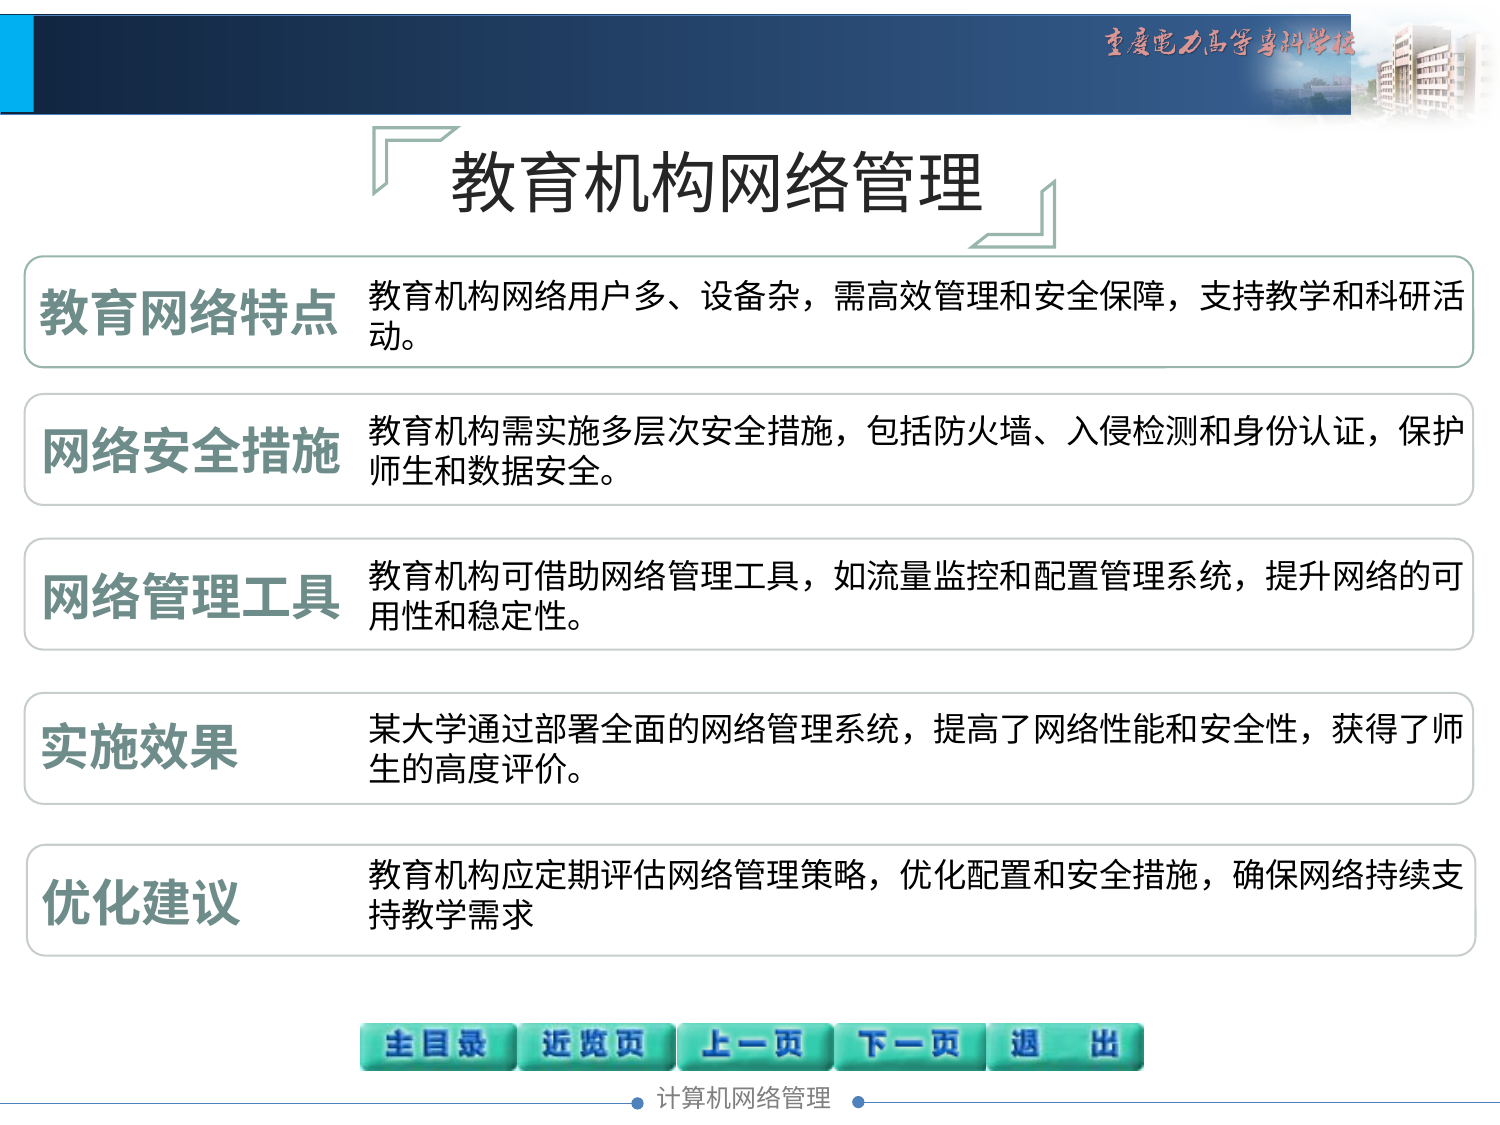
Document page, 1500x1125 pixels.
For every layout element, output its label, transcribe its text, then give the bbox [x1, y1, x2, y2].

text_box 网络管理工具 [26, 558, 353, 634]
text_box [23, 537, 1472, 651]
picture [677, 1023, 1144, 1071]
text_box 实施效果 [24, 707, 353, 783]
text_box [373, 127, 1190, 248]
picture [360, 1023, 676, 1071]
text_box 教育机构网络用户多、设备杂，需高效管理和安全保障，支持教学和科研活动。 [353, 268, 1500, 363]
text_box 某大学通过部署全面的网络管理系统，提高了网络性能和安全性，获得了师生的高度评价。 [353, 700, 1500, 796]
text_box [23, 255, 1473, 369]
picture [1084, 15, 1374, 86]
text_box 02 [1351, 52, 1447, 82]
text_box 教育机构可借助网络管理工具，如流量监控和配置管理系统，提升网络的可用性和稳定性。 [353, 548, 1500, 643]
text_box [25, 843, 1476, 957]
text_box 教育网络特点 [24, 273, 353, 349]
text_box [1351, 56, 1441, 78]
text_box [24, 691, 1471, 707]
text_box 网络安全措施 [26, 412, 353, 487]
text_box 优化建议 [26, 864, 353, 939]
text_box [23, 708, 1471, 805]
text_box [23, 392, 1472, 506]
text_box 政府机构应制定严格的网络管理策略，涵盖安全、性能和合规性，确保网络的高效运作。 [1351, 49, 1451, 85]
text_box 教育机构应定期评估网络管理策略，优化配置和安全措施，确保网络持续支持教学需求 [353, 847, 1500, 942]
text_box 教育机构需实施多层次安全措施，包括防火墙、入侵检测和身份认证，保护师生和数据安全。 [353, 403, 1500, 498]
